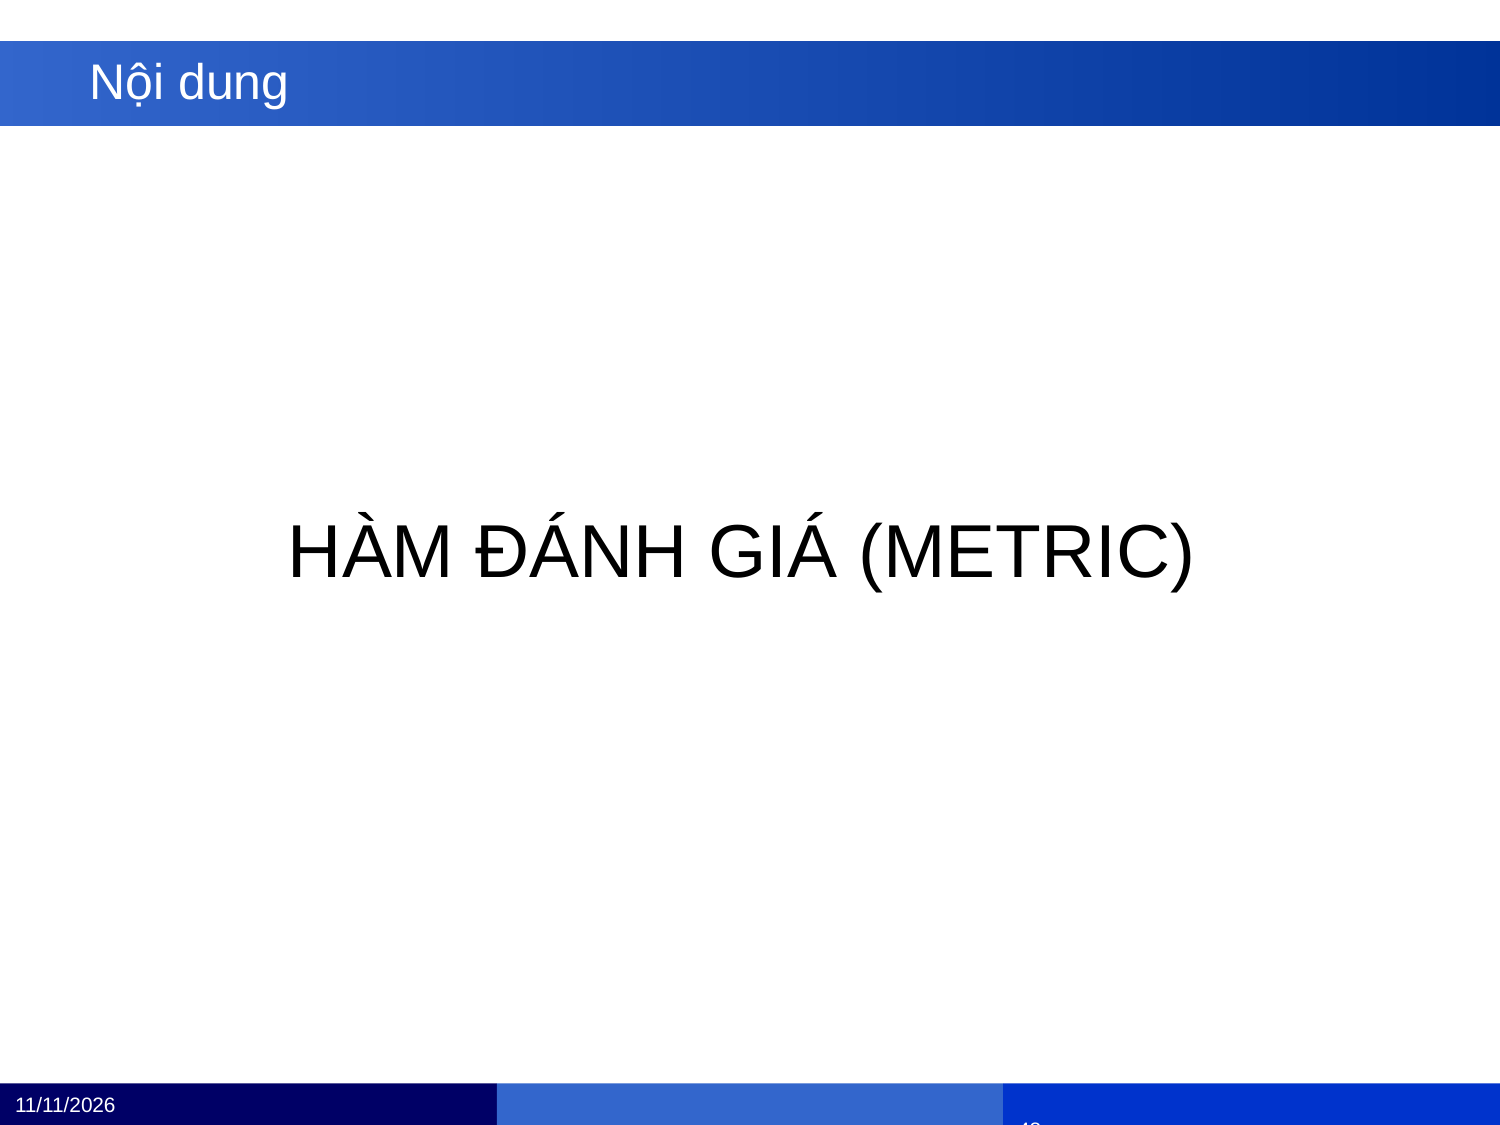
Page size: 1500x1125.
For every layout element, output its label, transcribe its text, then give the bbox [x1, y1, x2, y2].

footer [496, 1083, 1003, 1125]
list HÀM ĐÁNH GIÁ (METRIC) [0, 494, 1485, 604]
slide_number 47 [1003, 1083, 1500, 1125]
title Nội dung [0, 41, 1500, 126]
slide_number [0, 1083, 496, 1125]
